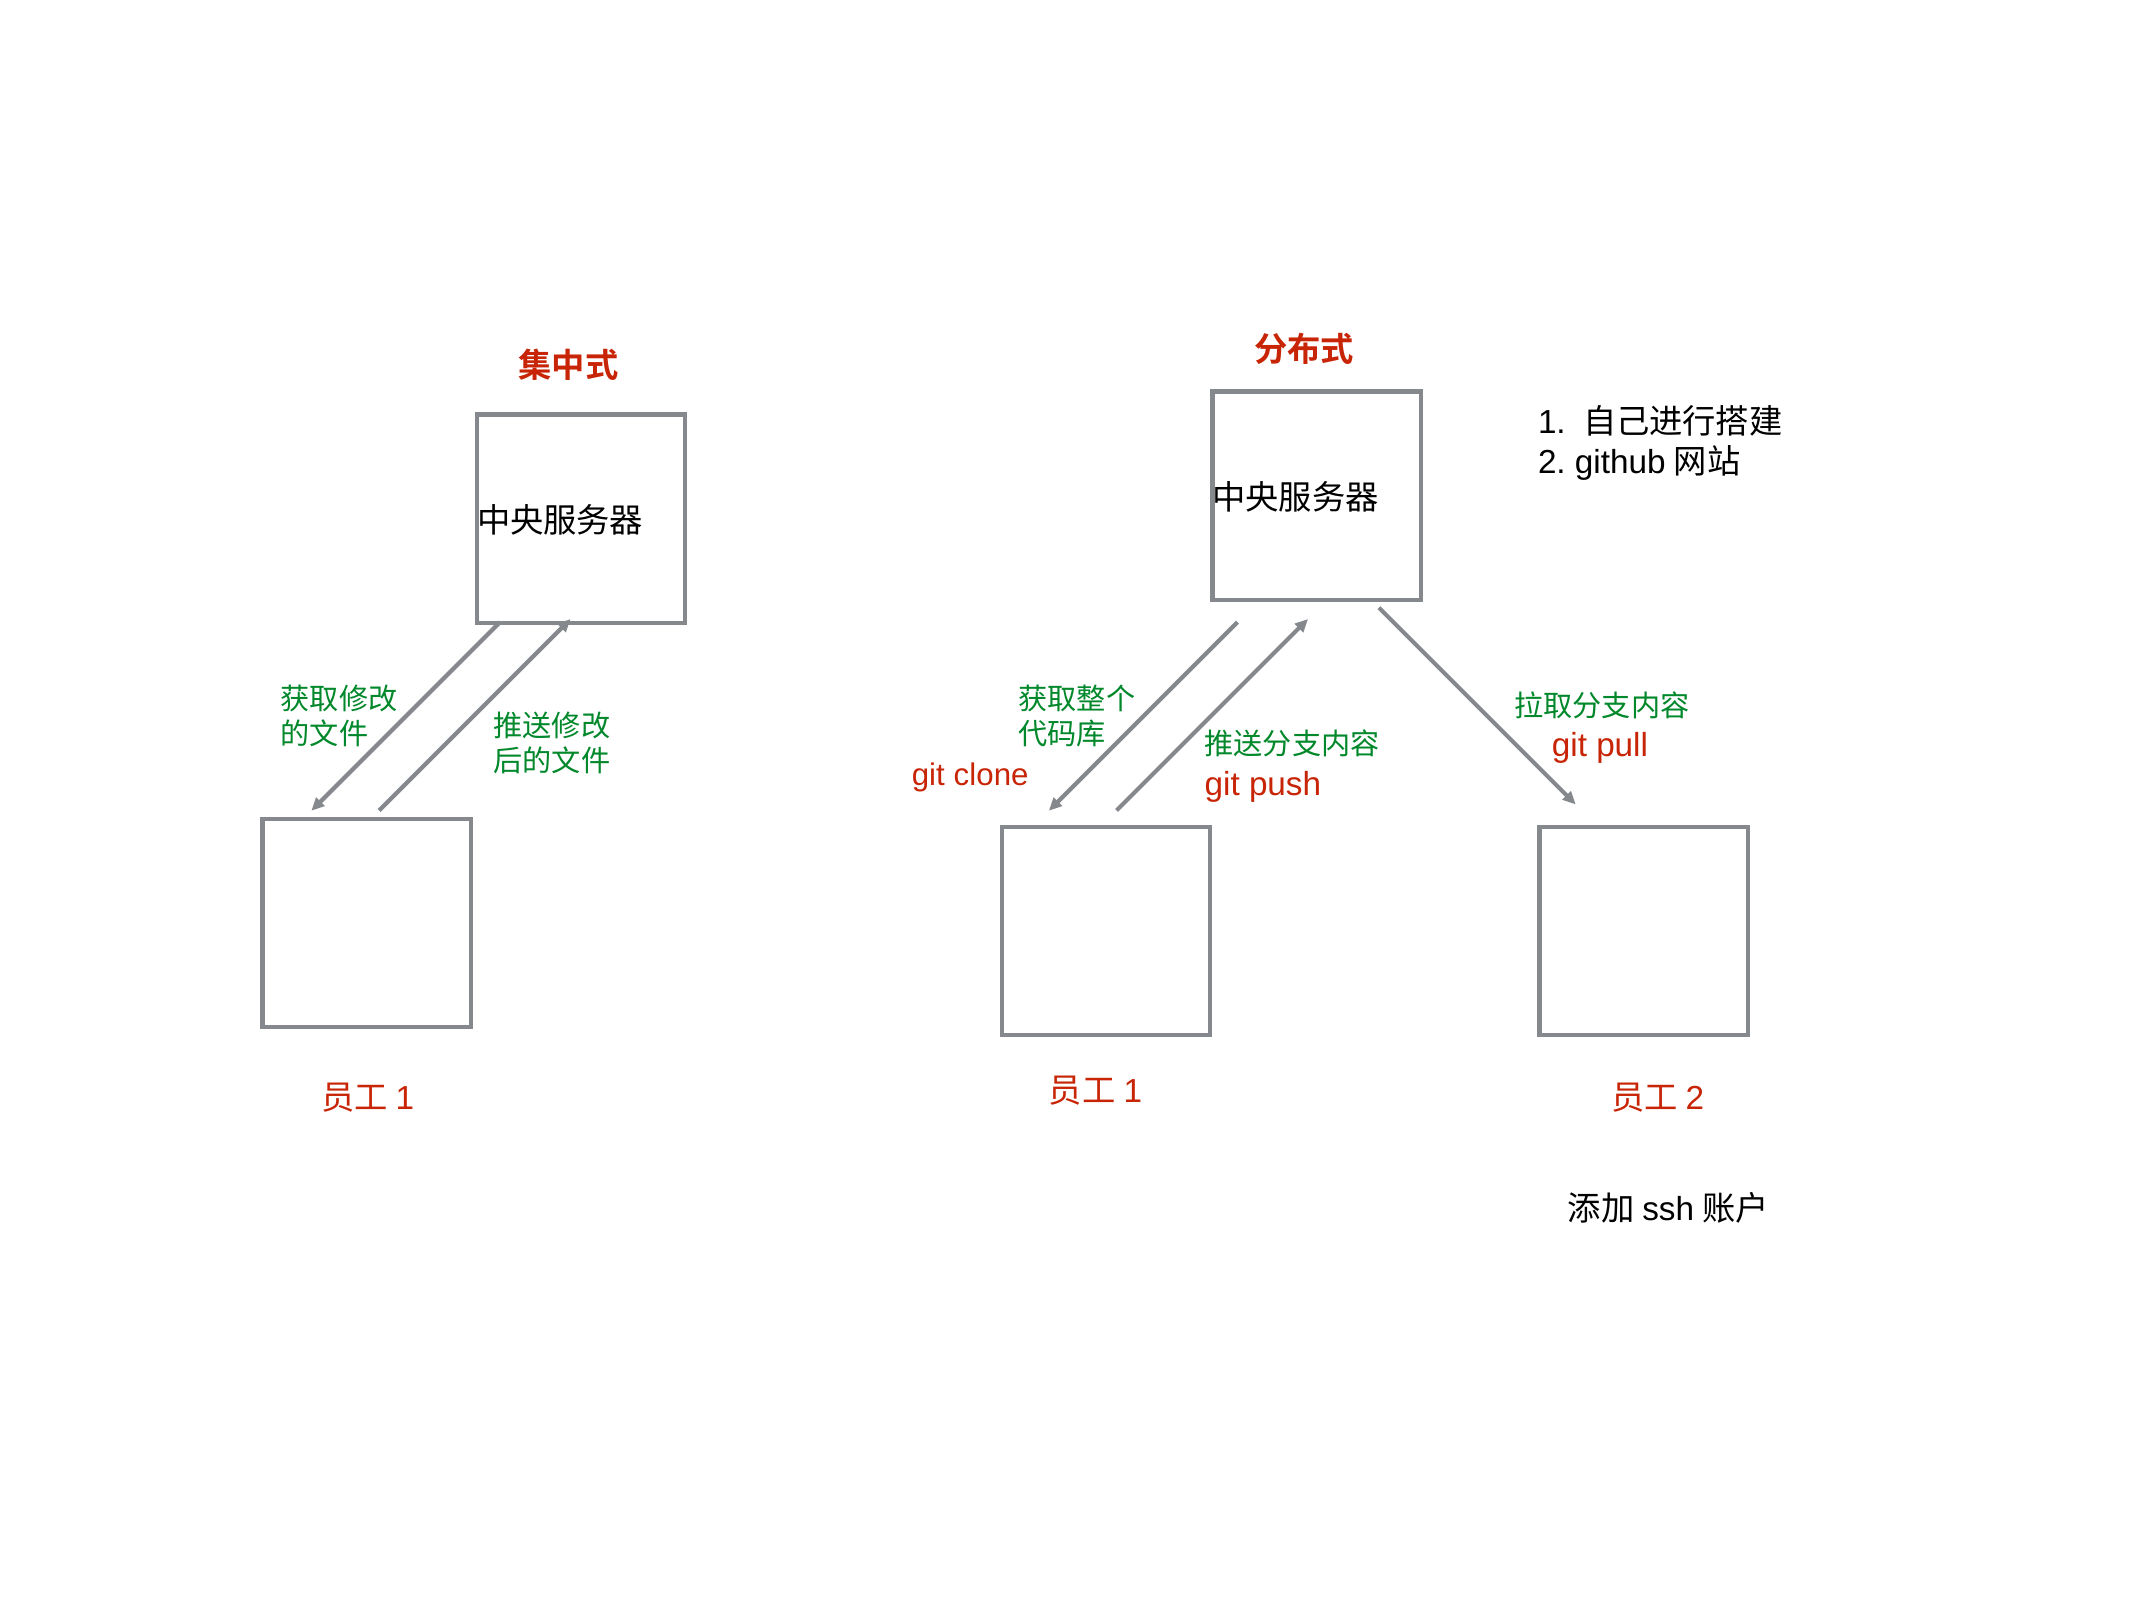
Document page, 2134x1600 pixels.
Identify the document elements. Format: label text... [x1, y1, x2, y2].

text_box [262, 818, 471, 1027]
text_box 员工1 [312, 1067, 423, 1124]
text_box [1049, 759, 1101, 811]
text_box [1539, 827, 1748, 1036]
text_box 拉取分支内容 [1505, 679, 1699, 731]
text_box [1210, 619, 1308, 716]
text_box 员工1 [1040, 1061, 1151, 1118]
text_box 分布式 [1245, 319, 1363, 377]
text_box [477, 414, 686, 623]
text_box [490, 619, 571, 699]
text_box 推送修改 后的文件 [485, 699, 619, 786]
text_box git clone [903, 745, 1038, 800]
text_box 获取修改 的文件 [272, 672, 407, 759]
text_box 员工2 [1602, 1067, 1713, 1124]
text_box git pull [1543, 714, 1657, 771]
text_box 获取整个 代码库 [1010, 672, 1144, 759]
text_box git push [1196, 754, 1330, 811]
text_box 集中式 [510, 336, 627, 393]
text_box [1378, 607, 1576, 805]
text_box [1212, 391, 1421, 600]
text_box [1002, 827, 1211, 1036]
text_box 添加ssh账户 [1559, 1178, 1778, 1236]
text_box 1. 自己进行搭建 2. github网站 [1529, 392, 1792, 489]
text_box [311, 759, 364, 811]
text_box 中央服务器 [1204, 467, 1388, 524]
text_box 推送分支内容 [1195, 716, 1389, 769]
text_box 中央服务器 [468, 490, 652, 547]
